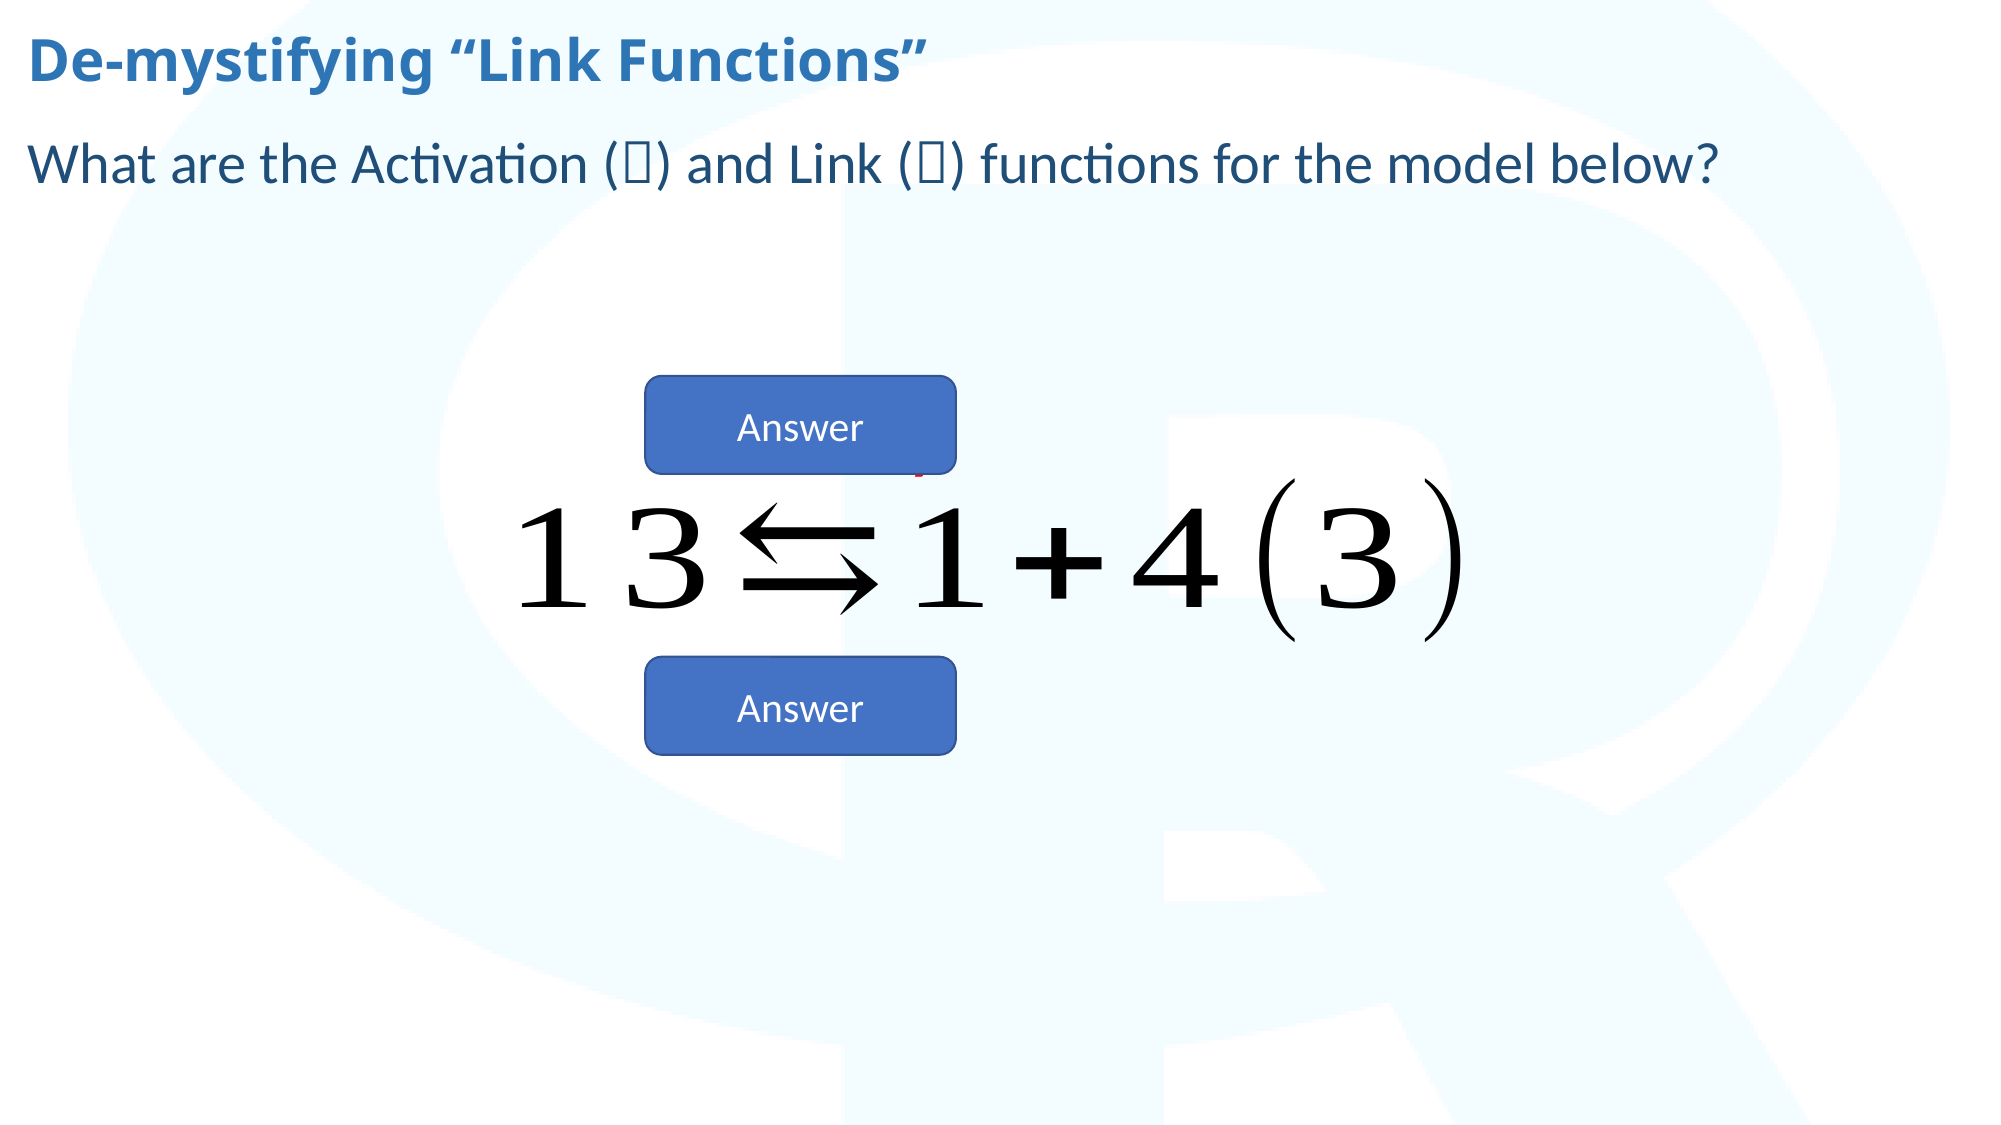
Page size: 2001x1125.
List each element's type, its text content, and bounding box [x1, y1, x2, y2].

list What are the Activation () and Link () functions for the model below? [12, 125, 1988, 1123]
title De-mystifying “Link Functions” [12, 17, 1988, 108]
text_box Identity [513, 363, 1094, 488]
text_box Answer [644, 374, 957, 475]
text_box Answer [644, 655, 957, 756]
text_box Identity [618, 635, 979, 761]
